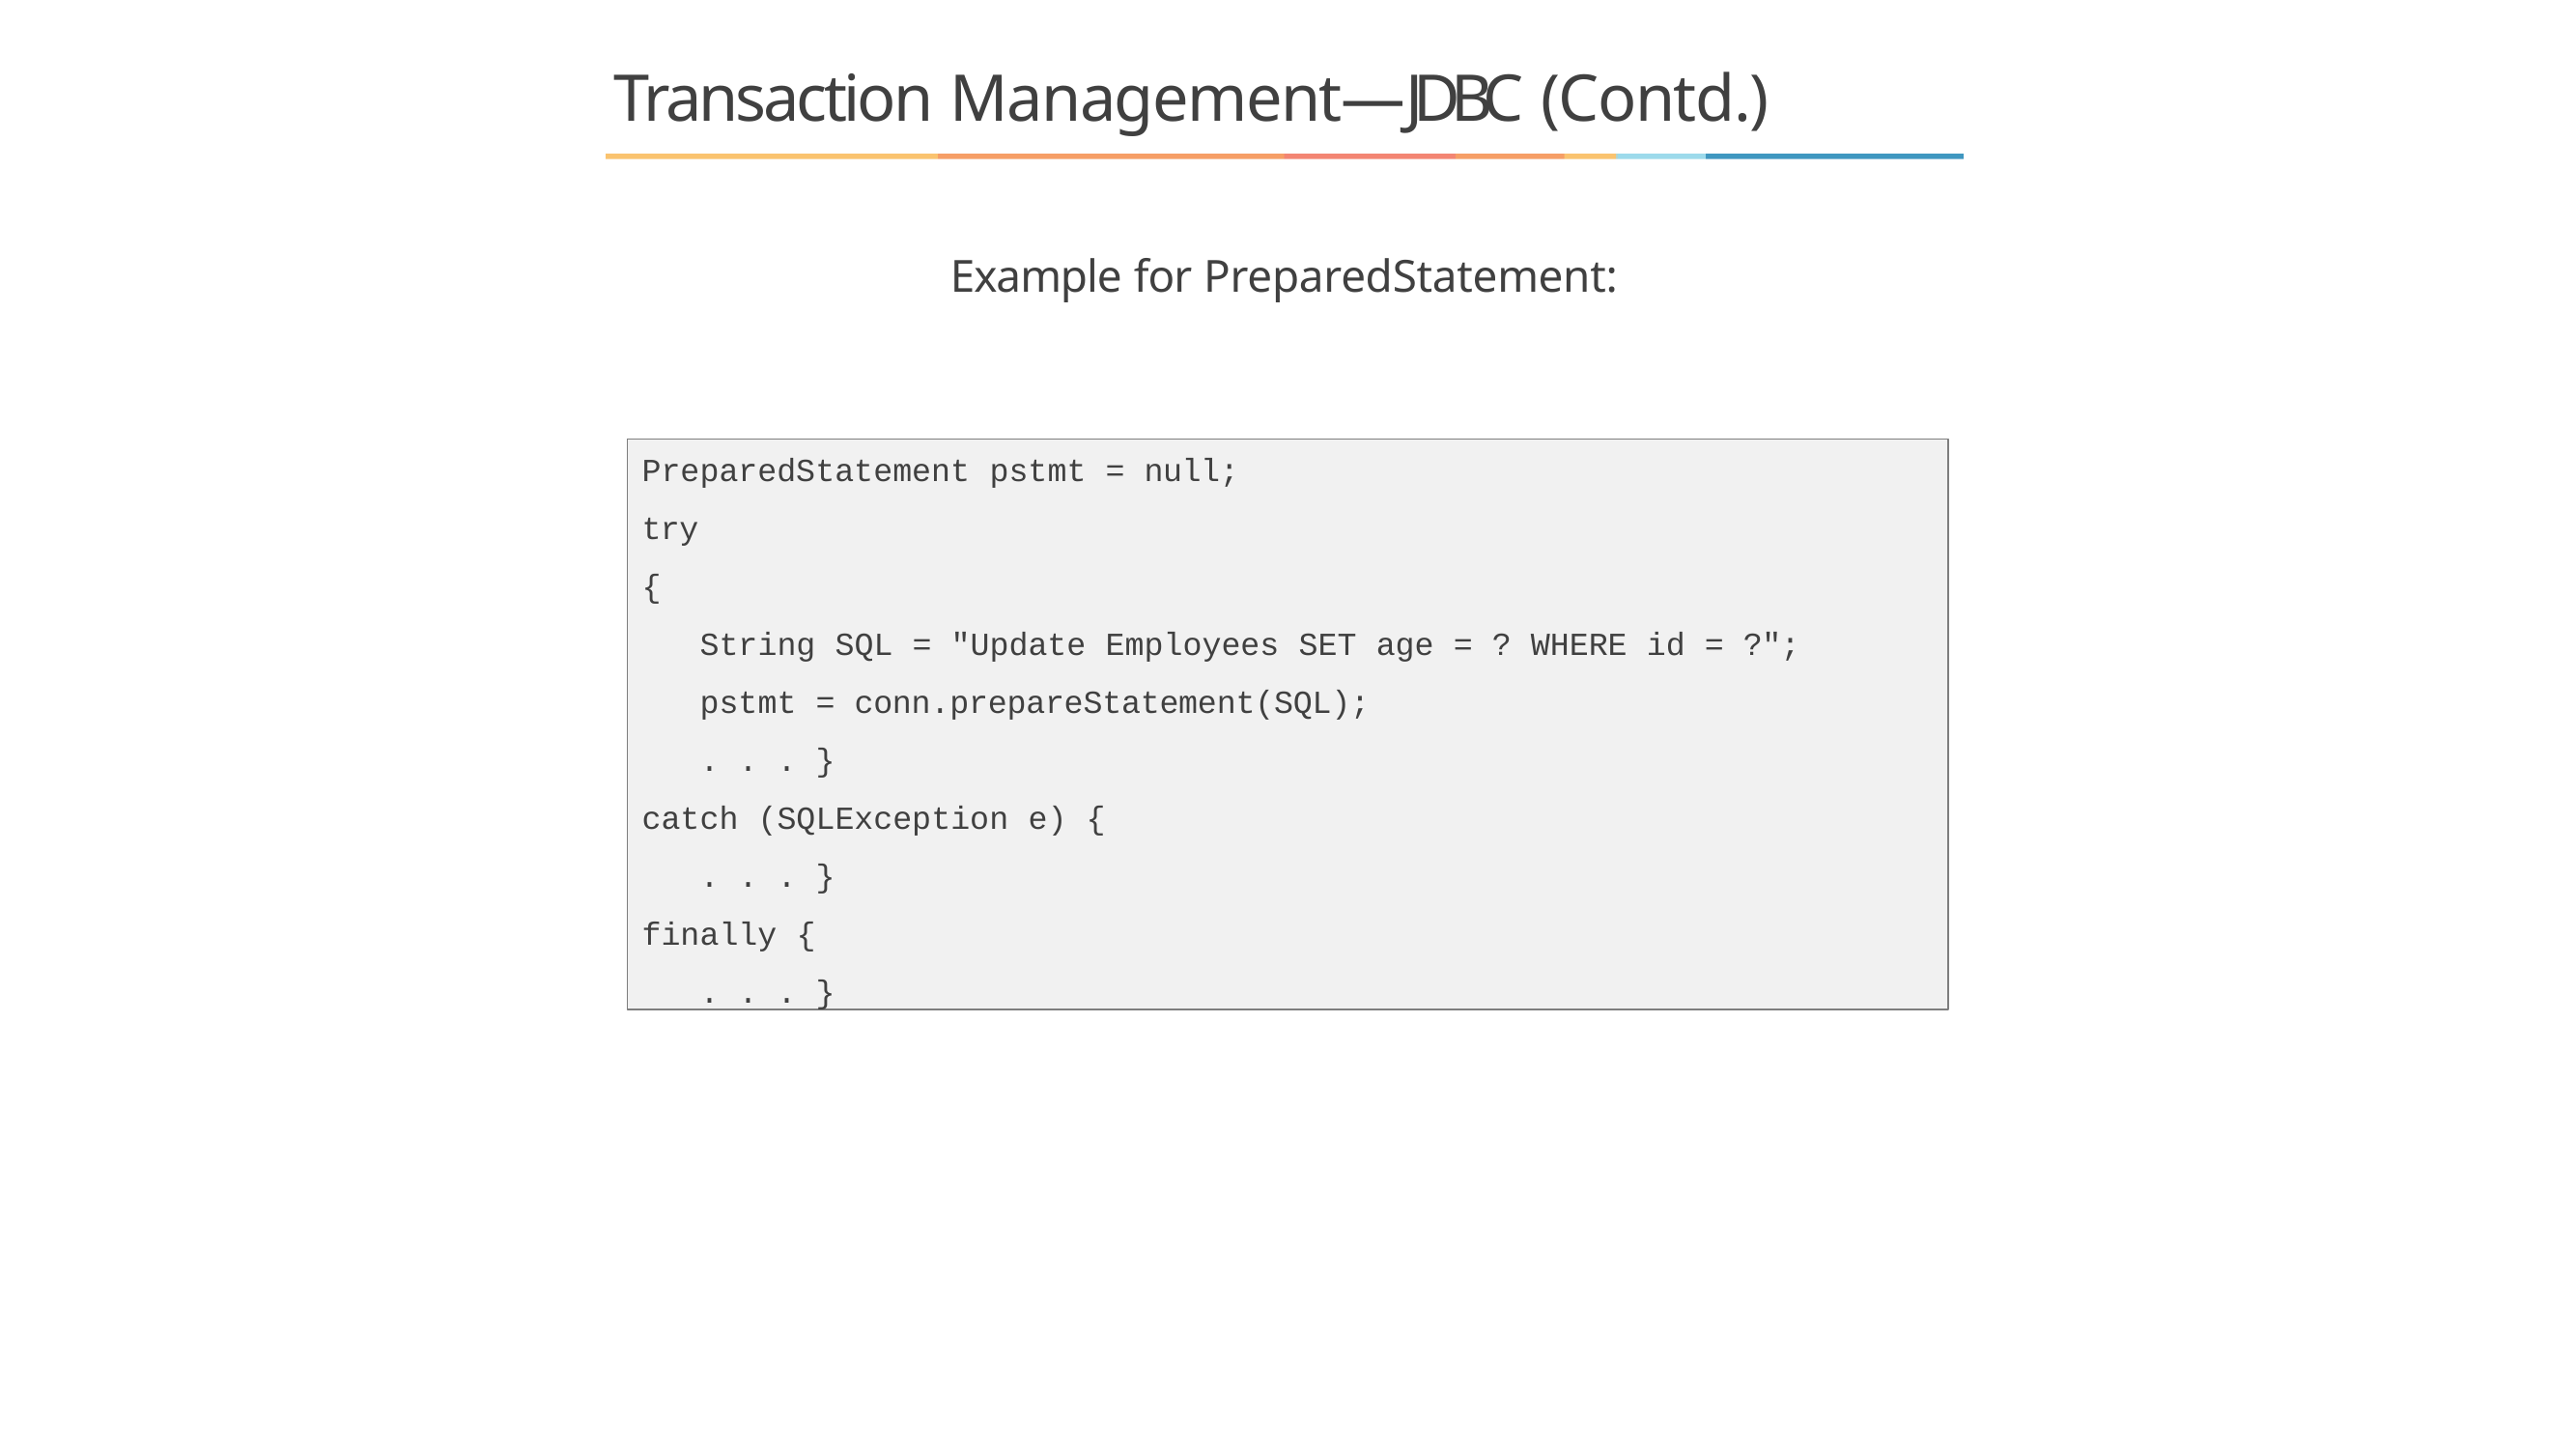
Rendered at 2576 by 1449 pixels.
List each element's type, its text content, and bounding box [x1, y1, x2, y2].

picture [606, 134, 1964, 180]
text_box PreparedStatement pstmt = null; try { String SQL = "Update Employees SET age = ? WHERE id = ?"; pstmt = conn.prepareStatement(SQL); . . . } catch (SQLException e) { . . . } finally { . . . } [627, 439, 1949, 1009]
text_box Example for PreparedStatement: [948, 245, 1628, 301]
title Transaction Management—JDBC (Contd.) [284, 54, 2292, 299]
